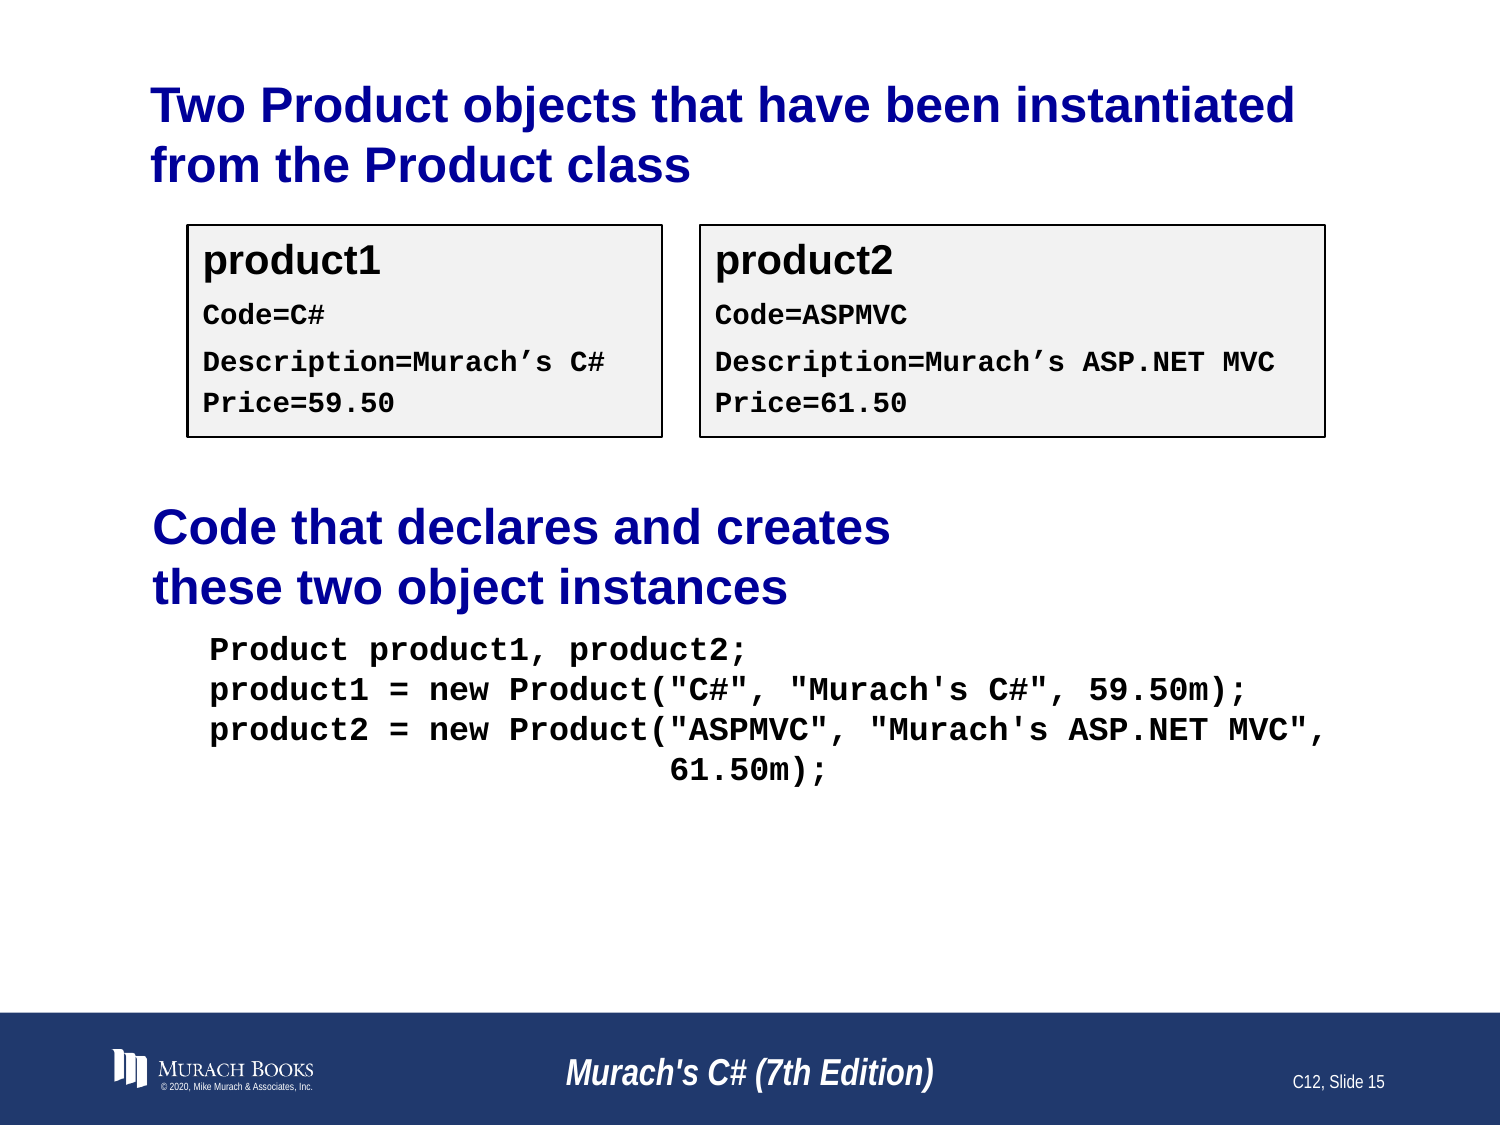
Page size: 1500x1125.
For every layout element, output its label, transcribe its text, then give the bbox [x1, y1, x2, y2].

title Two Product objects that have been instantiated from the Product class [150, 72, 1350, 194]
footer © 2020, Mike Murach & Associates, Inc. [12, 1025, 463, 1100]
list Code that declares and creates these two object instances Product product1, product2; product1 = new Product("C#", "Murach's C#", 59.50m); product2 = new Product("ASPMVC", "Murach's ASP.NET MVC", 61.50m); [137, 486, 1350, 733]
slide_number C12, Slide 15 [1087, 1025, 1400, 1100]
slide_number Murach's C# (7th Edition) [463, 1025, 1050, 1100]
list product2 Code=ASPMVC Description=Murach’s ASP.NET MVC Price=61.50 [697, 222, 1328, 440]
list product1 Code=C# Description=Murach’s C# Price=59.50 [185, 222, 665, 440]
